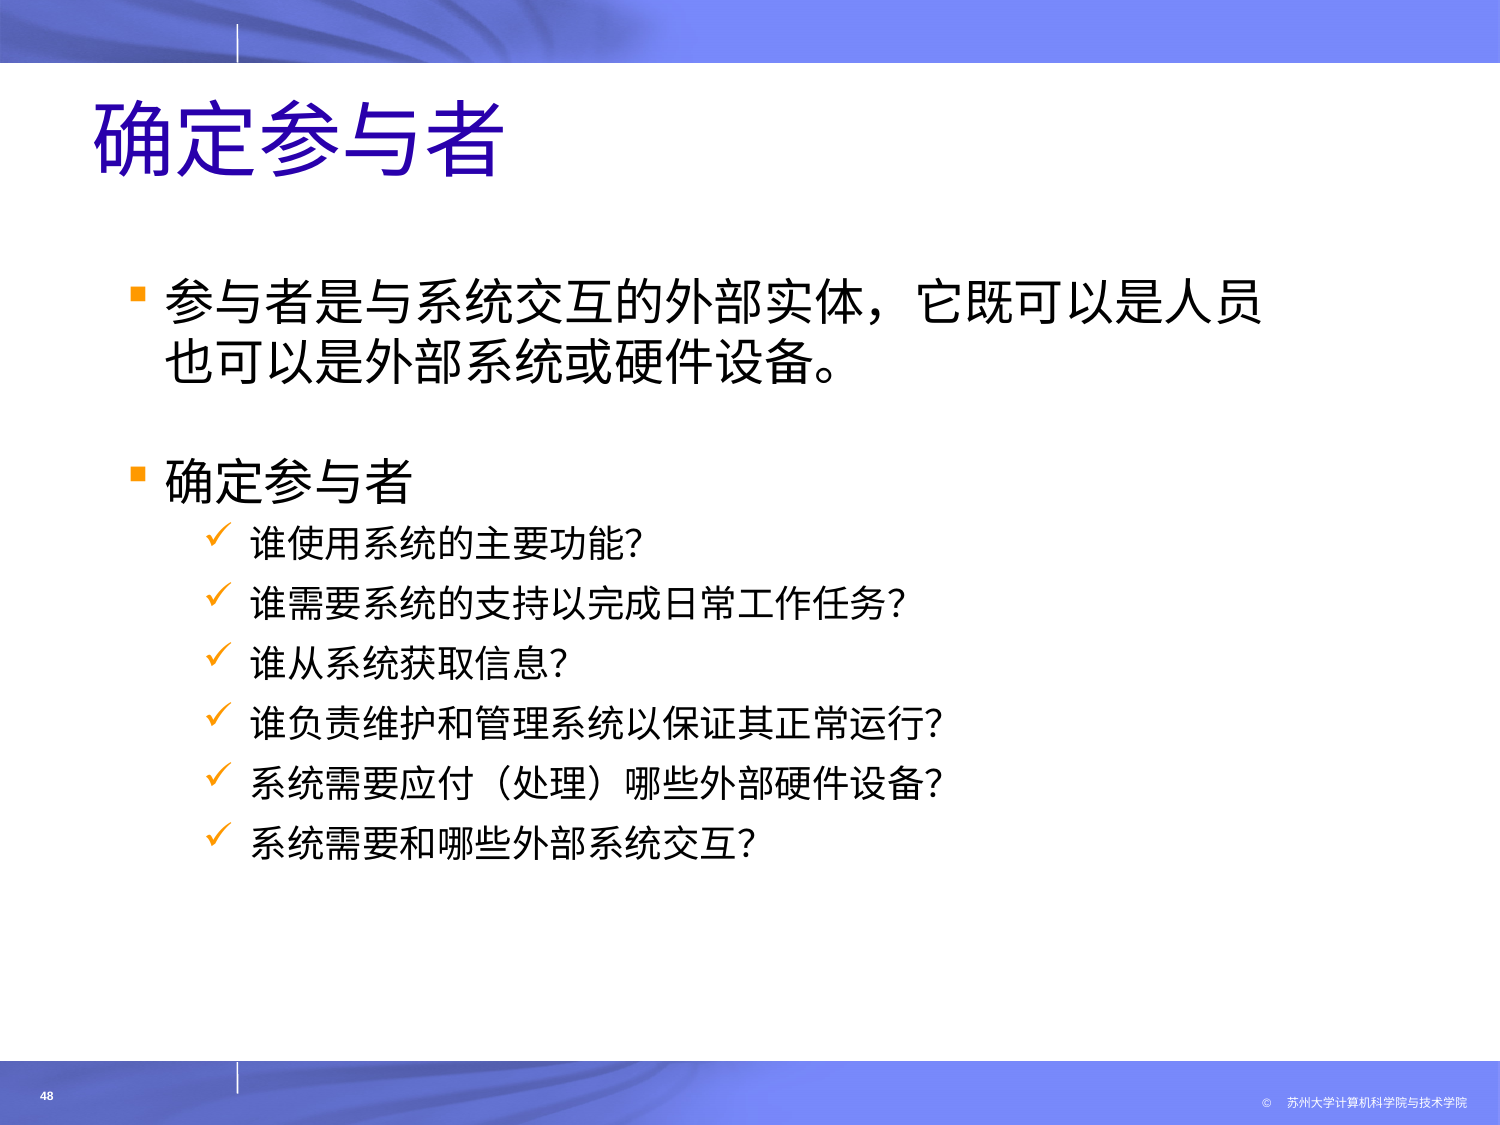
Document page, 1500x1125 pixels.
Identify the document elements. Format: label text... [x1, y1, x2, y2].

title 确定参与者 [76, 91, 1430, 210]
list 参与者是与系统交互的外部实体，它既可以是人员也可以是外部系统或硬件设备。 确定参与者 谁使用系统的主要功能？ 谁需要系统的支持以完成日常工作任务？ 谁从系统获取信息？ 谁负责维护和管理系统以保证其正常运行？ 系统需要应付（处理）哪些外部硬件设备？ 系统需要和哪些外部系统交互？ [111, 263, 1318, 904]
slide_number 48 [25, 1066, 191, 1120]
picture [0, 0, 1500, 63]
picture [0, 1061, 1500, 1125]
